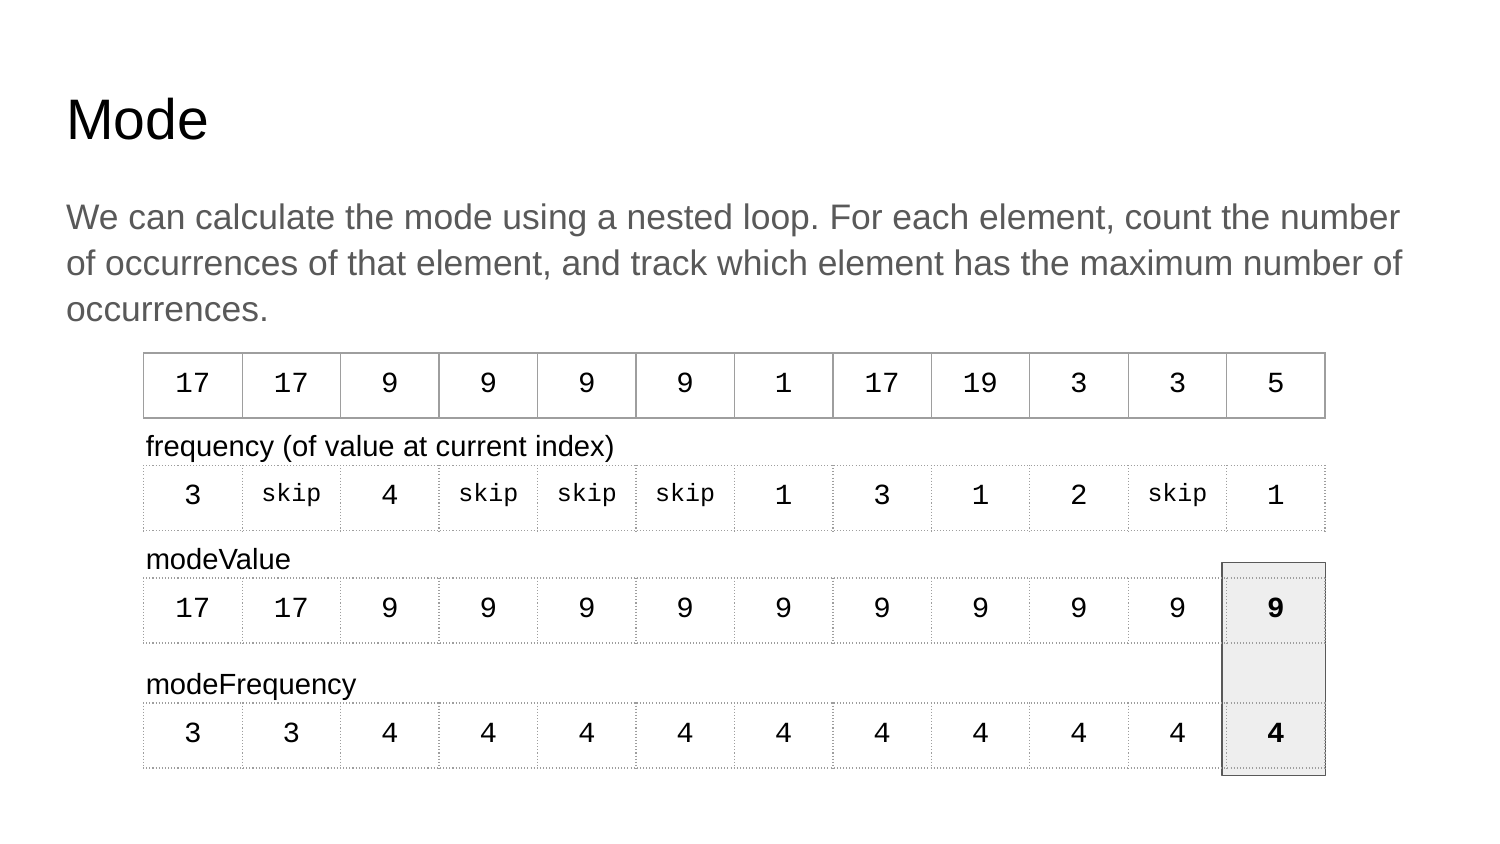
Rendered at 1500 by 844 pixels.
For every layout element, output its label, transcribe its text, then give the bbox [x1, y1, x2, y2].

table_header 3 [1129, 354, 1226, 417]
table_header 1 [931, 466, 1030, 531]
table_header 9 [341, 354, 438, 412]
table_header 9 [637, 354, 734, 417]
text_box frequency (of value at current index) [130, 412, 675, 478]
table_header 2 [1030, 466, 1128, 531]
text_box modeFrequency [130, 649, 416, 715]
table_header 4 [341, 703, 439, 768]
table_header 17 [834, 354, 931, 417]
table_header 4 [734, 703, 833, 768]
table_header 17 [144, 354, 242, 412]
table_header 3 [1030, 354, 1128, 417]
table_header 9 [734, 578, 833, 643]
table_header skip [439, 478, 538, 531]
table_header 4 [341, 478, 439, 531]
table_header 1 [734, 466, 833, 531]
table_header 9 [341, 578, 439, 643]
table_header 17 [243, 354, 340, 412]
table_header 1 [1227, 466, 1325, 531]
table_header skip [538, 478, 636, 531]
table_header 17 [144, 590, 242, 643]
table_header 9 [440, 354, 537, 412]
table_header 1 [735, 354, 832, 417]
table_header 3 [833, 466, 931, 531]
table_header 9 [1030, 578, 1128, 643]
table_header 4 [1227, 703, 1325, 768]
table_header 9 [1227, 578, 1325, 643]
title Mode [51, 72, 1449, 167]
table_header 9 [538, 354, 635, 412]
table_header 4 [538, 703, 636, 768]
table_header 9 [636, 578, 734, 643]
table_header 4 [1128, 703, 1227, 768]
table_header 4 [1030, 703, 1128, 768]
table_header skip [1128, 466, 1227, 531]
text_box modeValue [130, 524, 324, 590]
table_header skip [636, 466, 734, 531]
table_header 9 [833, 578, 931, 643]
table_header 3 [144, 478, 242, 531]
table_header 5 [1227, 354, 1324, 417]
list We can calculate the mode using a nested loop. For each element, count the number of occurrences of that element, and track which element has the maximum number of occurrences. [51, 176, 1449, 793]
table_header 3 [242, 715, 341, 768]
table_header 4 [636, 703, 734, 768]
table_header 17 [242, 578, 341, 643]
table_header 9 [931, 578, 1030, 643]
table_header 9 [1128, 578, 1227, 643]
table_header 3 [144, 715, 242, 768]
table_header 9 [538, 578, 636, 643]
table_header skip [242, 478, 341, 531]
table_header 19 [932, 354, 1029, 417]
table_header 9 [439, 578, 538, 643]
table_header 4 [439, 703, 538, 768]
table_header 4 [931, 703, 1030, 768]
table_header 4 [833, 703, 931, 768]
